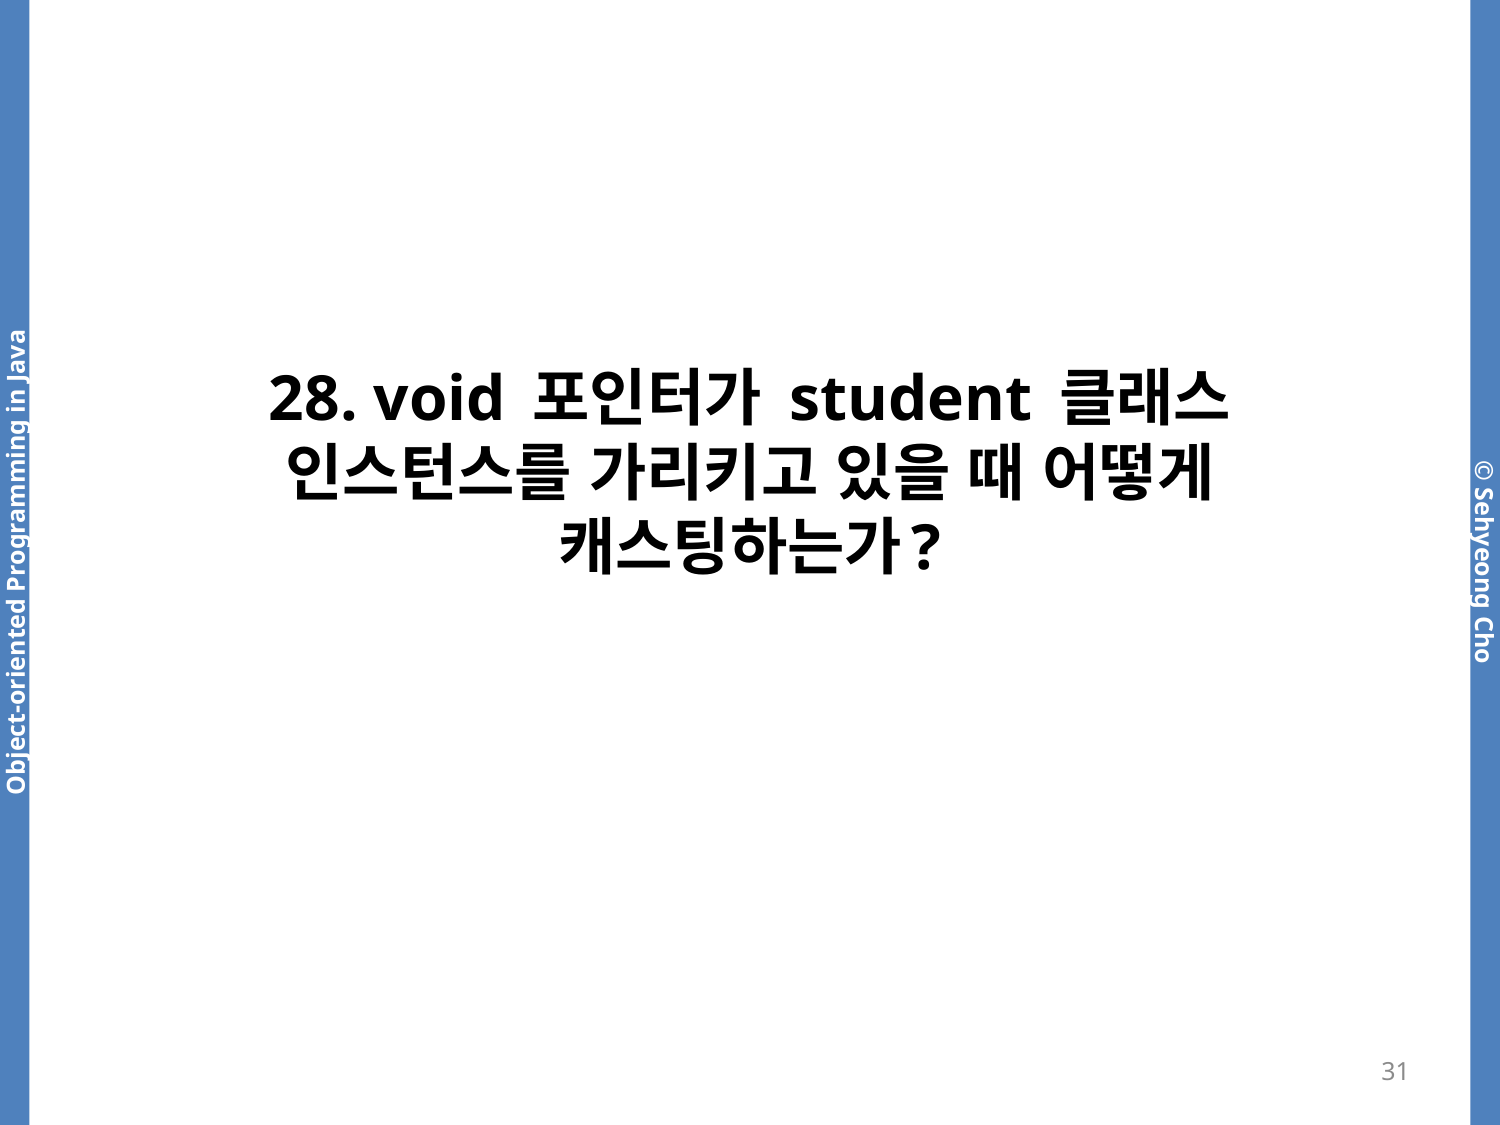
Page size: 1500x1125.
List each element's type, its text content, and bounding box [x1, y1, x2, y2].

slide_number 31 [1074, 1042, 1425, 1103]
title 28. void 포인터가 student 클래스 인스턴스를 가리키고 있을 때 어떻게 캐스팅하는가? [112, 349, 1388, 591]
